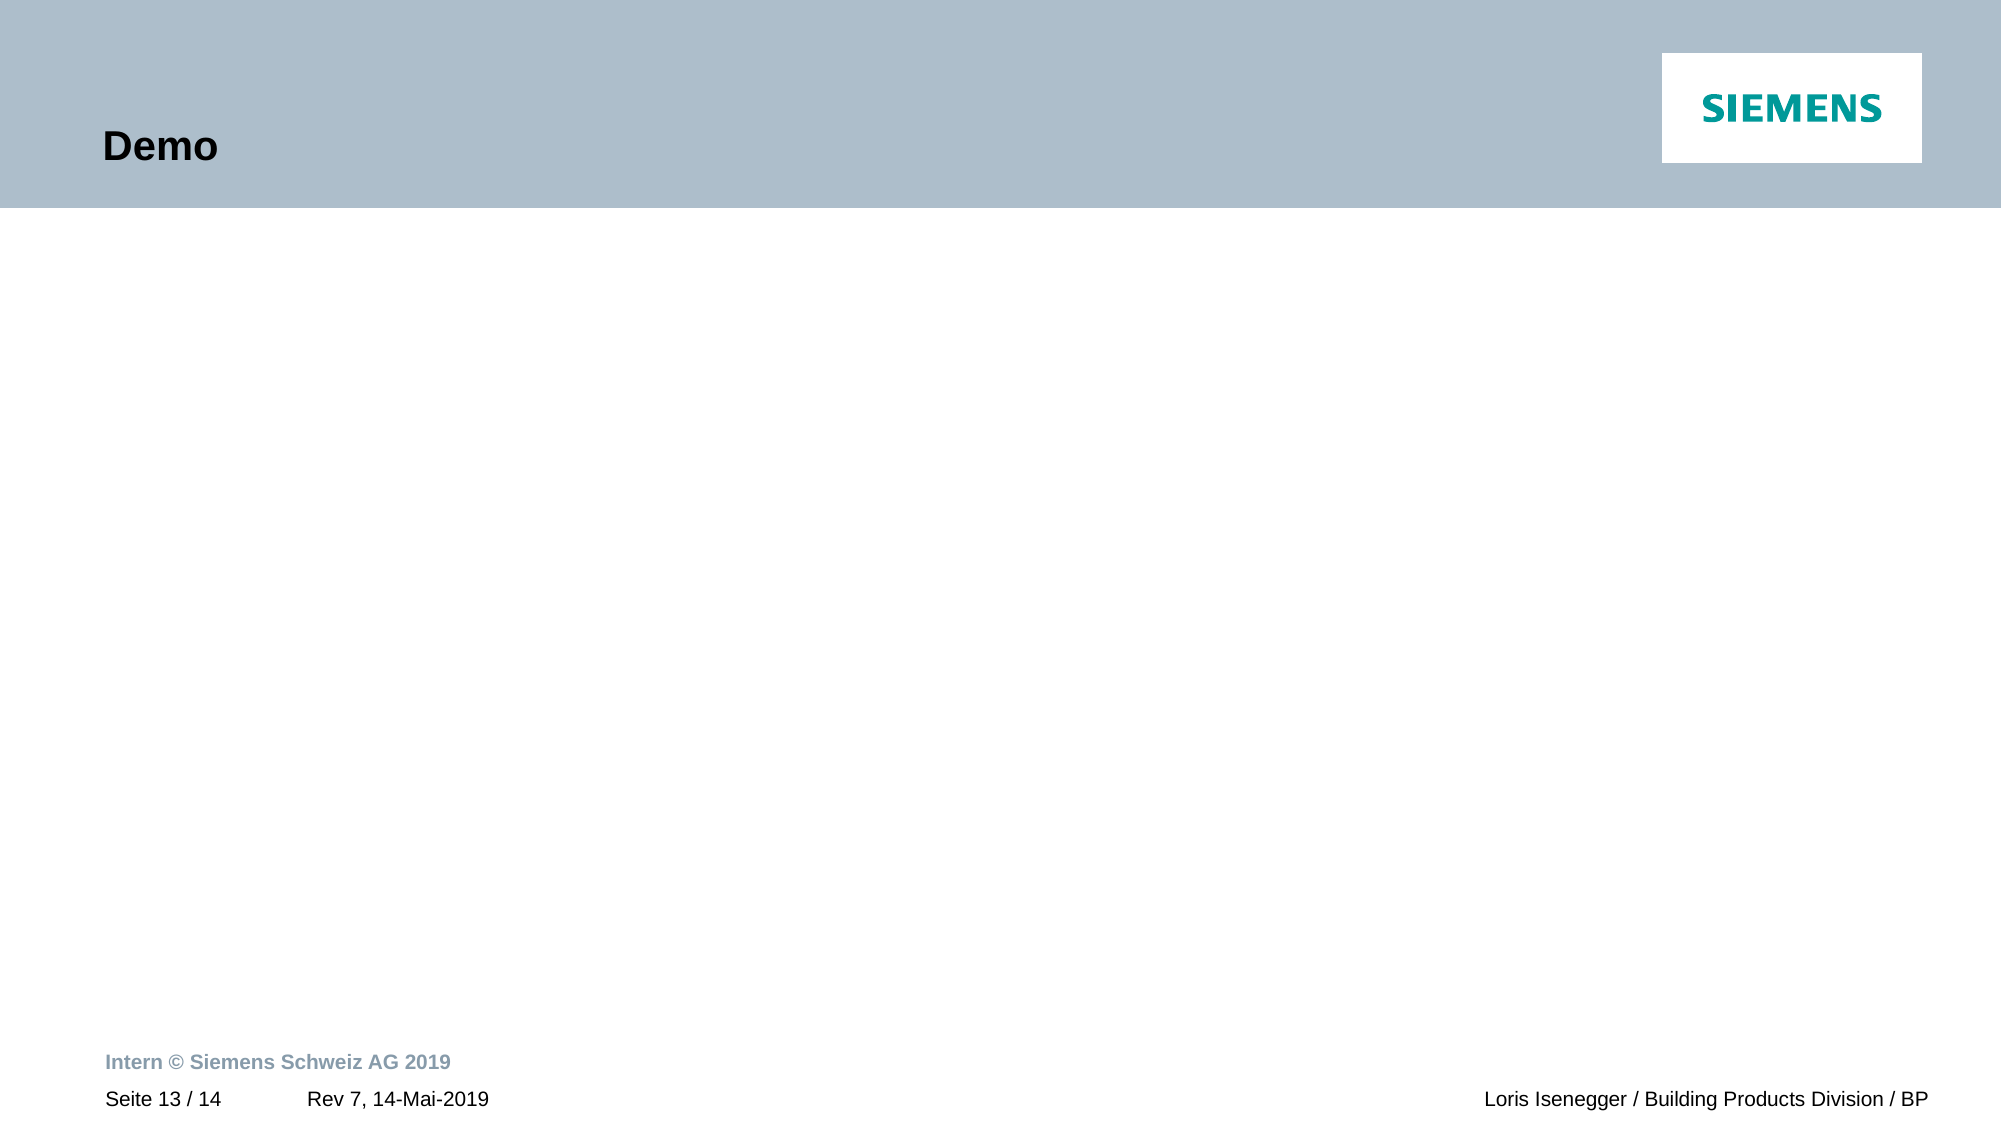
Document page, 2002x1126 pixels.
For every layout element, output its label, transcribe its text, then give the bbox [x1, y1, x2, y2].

title Demo [0, 0, 2001, 208]
